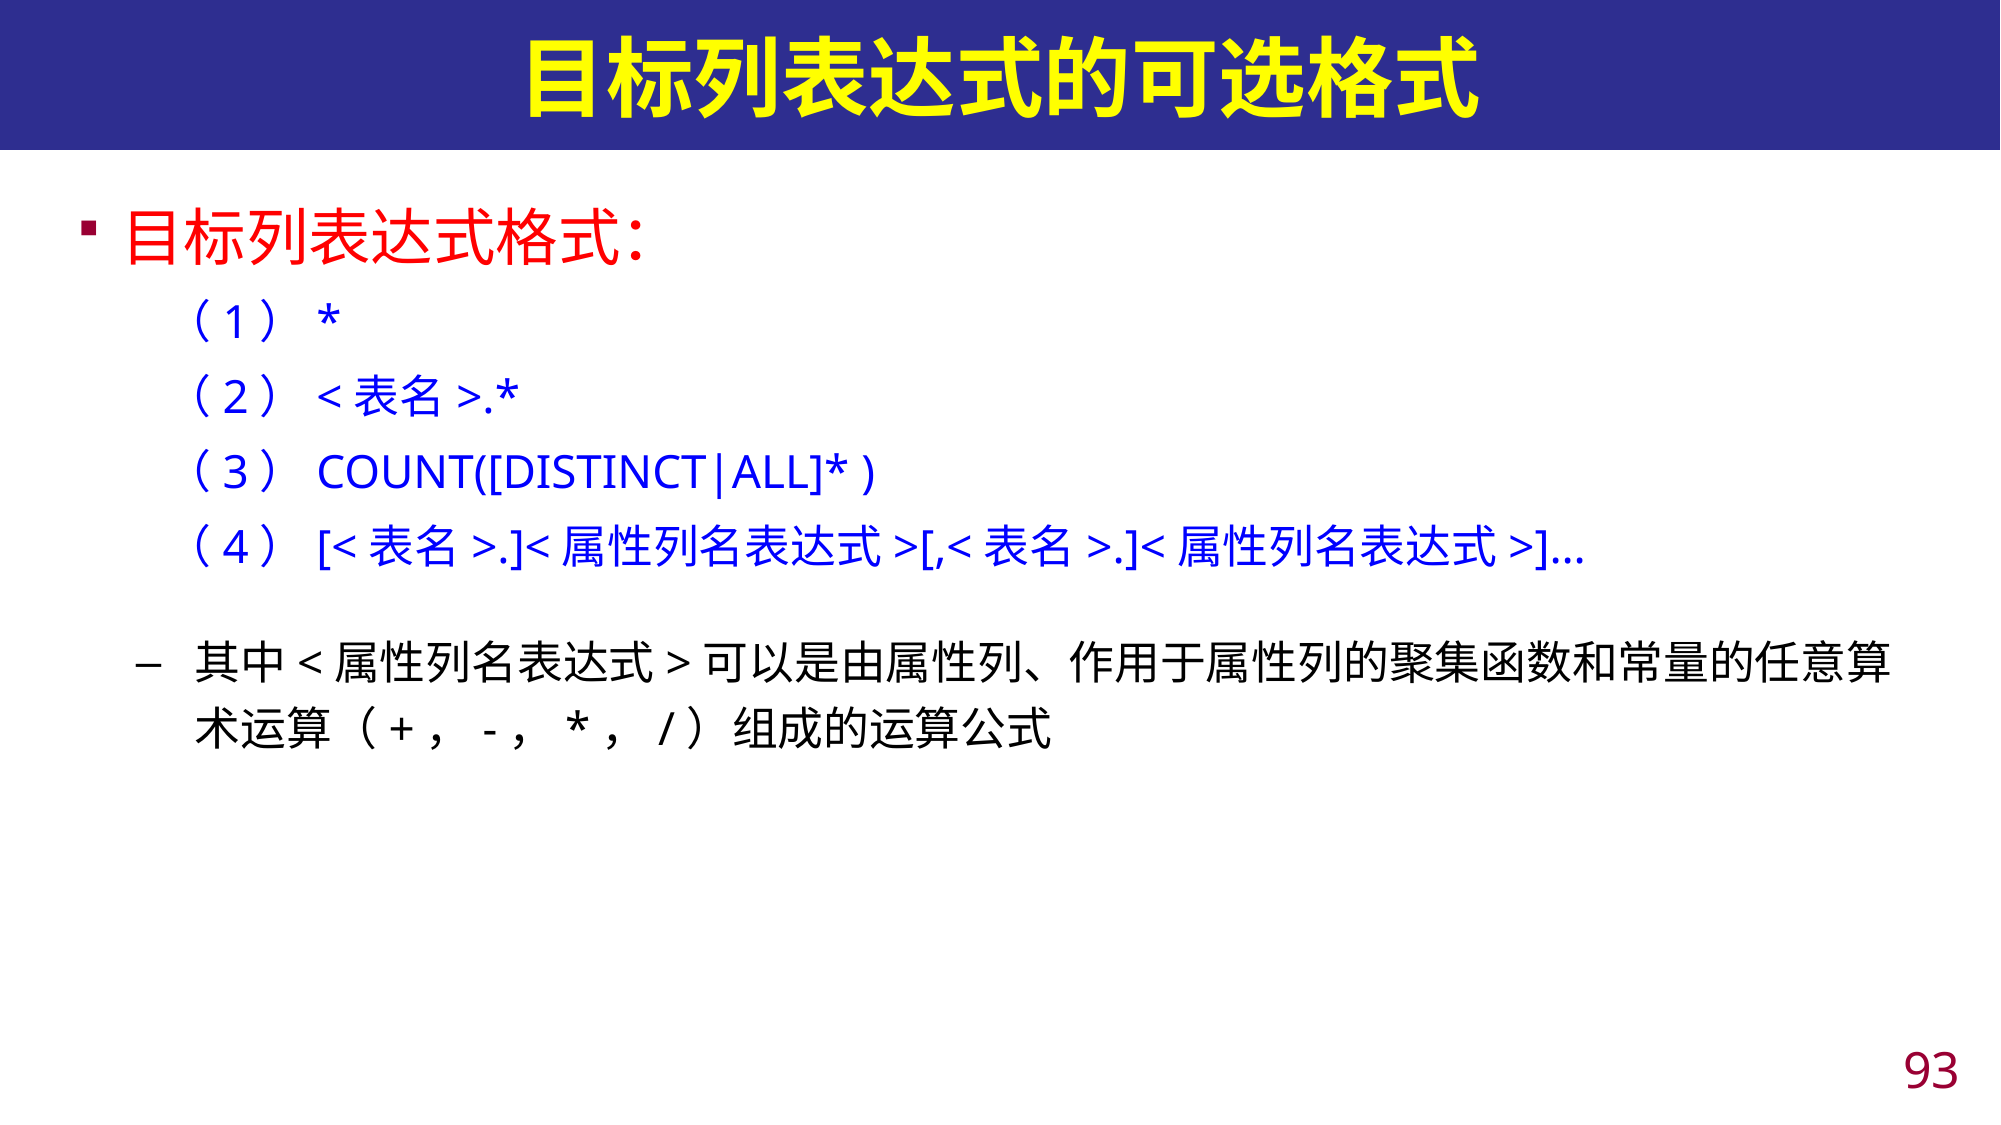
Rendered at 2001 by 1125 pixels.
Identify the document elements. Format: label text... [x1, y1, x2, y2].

list 目标列表达式格式： （1）* （2）<表名>.* （3）COUNT([DISTINCT|ALL]* ) （4）[<表名>.]<属性列名表达式>[,<表名>.]<属性列名表达式>]… 其中<属性列名表达式>可以是由属性列、作用于属性列的聚集函数和常量的任意算术运算（+，-，*，/）组成的运算公式 [62, 174, 1938, 1073]
slide_number 92 [1550, 1048, 1975, 1096]
title 目标列表达式的可选格式 [0, 0, 2000, 150]
